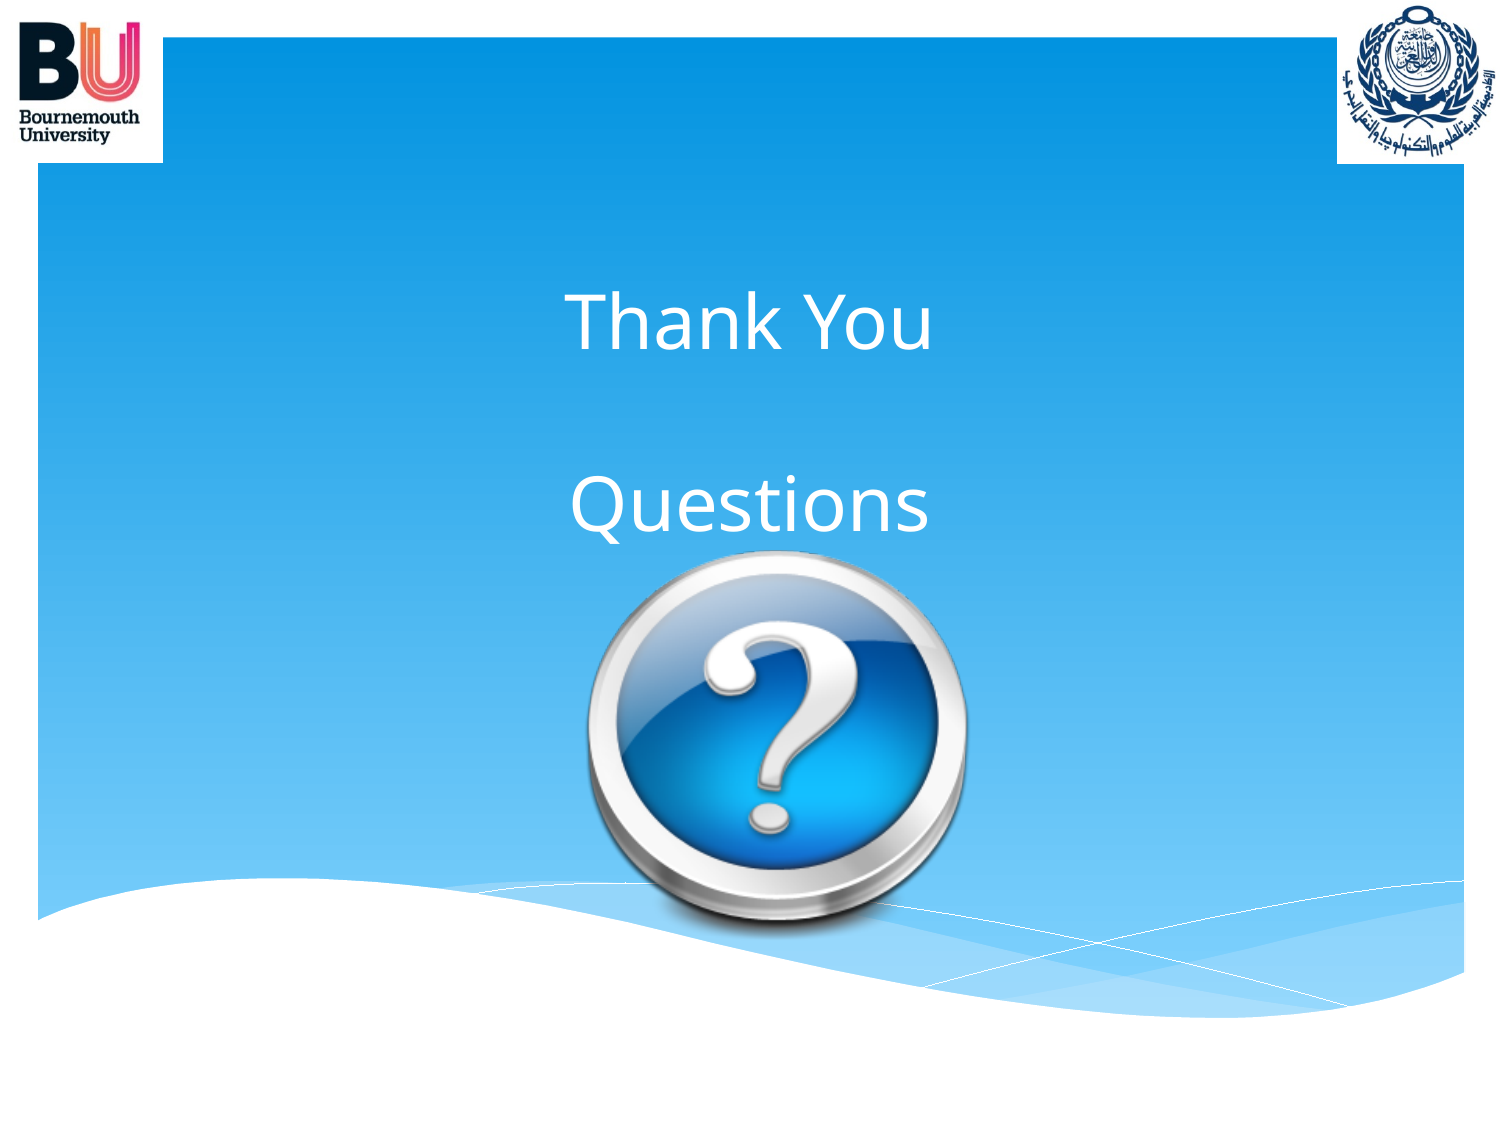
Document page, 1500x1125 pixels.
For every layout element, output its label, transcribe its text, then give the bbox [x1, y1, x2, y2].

title Thank You Questions [112, 262, 1388, 555]
picture [0, 0, 163, 163]
picture [574, 549, 976, 951]
picture [1337, 0, 1500, 164]
